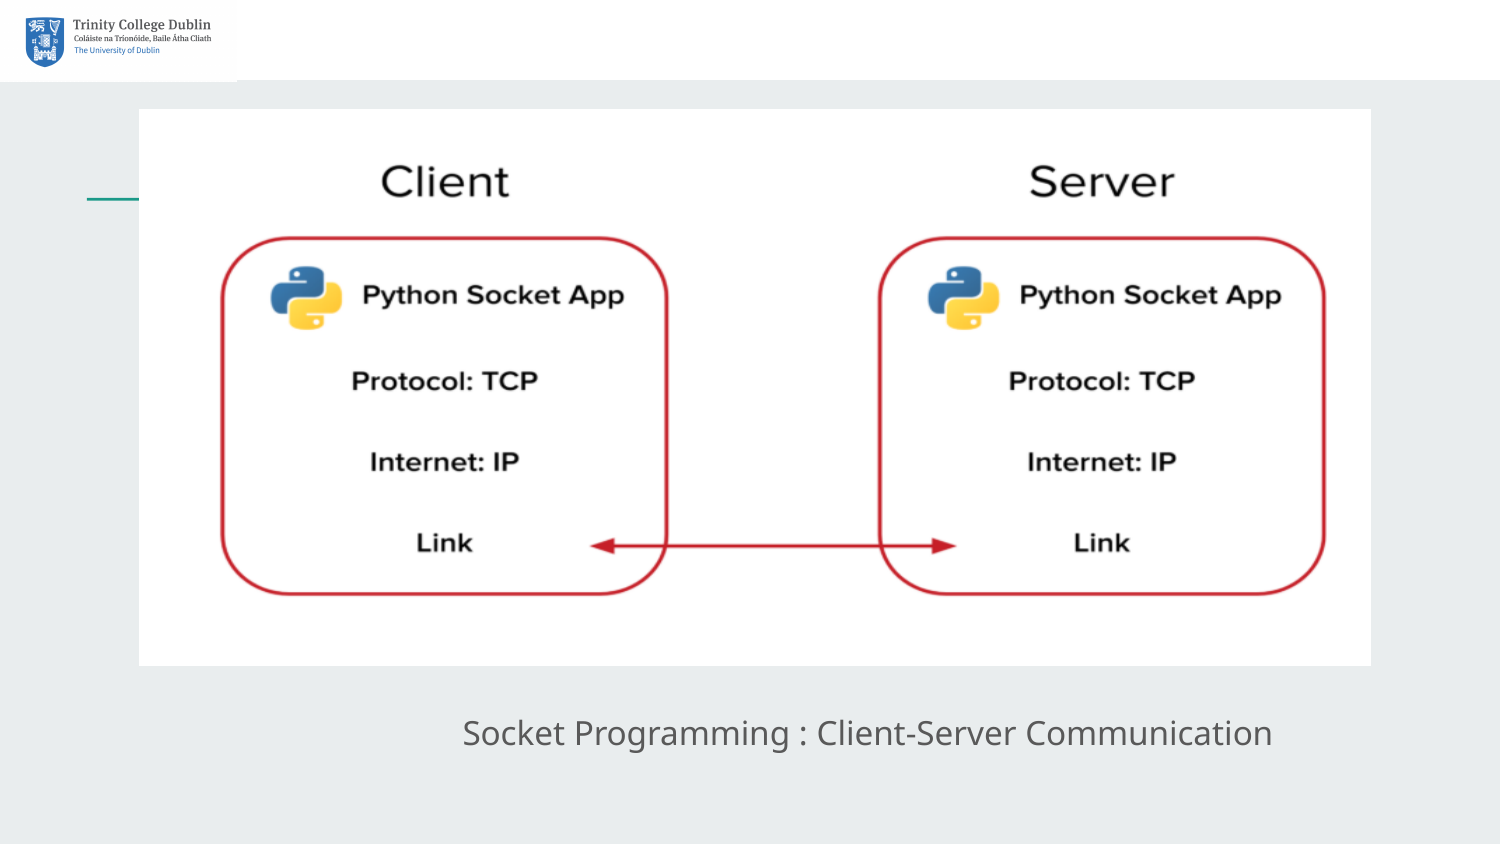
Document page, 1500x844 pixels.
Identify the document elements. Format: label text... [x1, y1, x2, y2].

picture [109, 109, 1371, 667]
subtitle Socket Programming : Client-Server Communication [141, 697, 1403, 786]
picture [0, 0, 237, 82]
